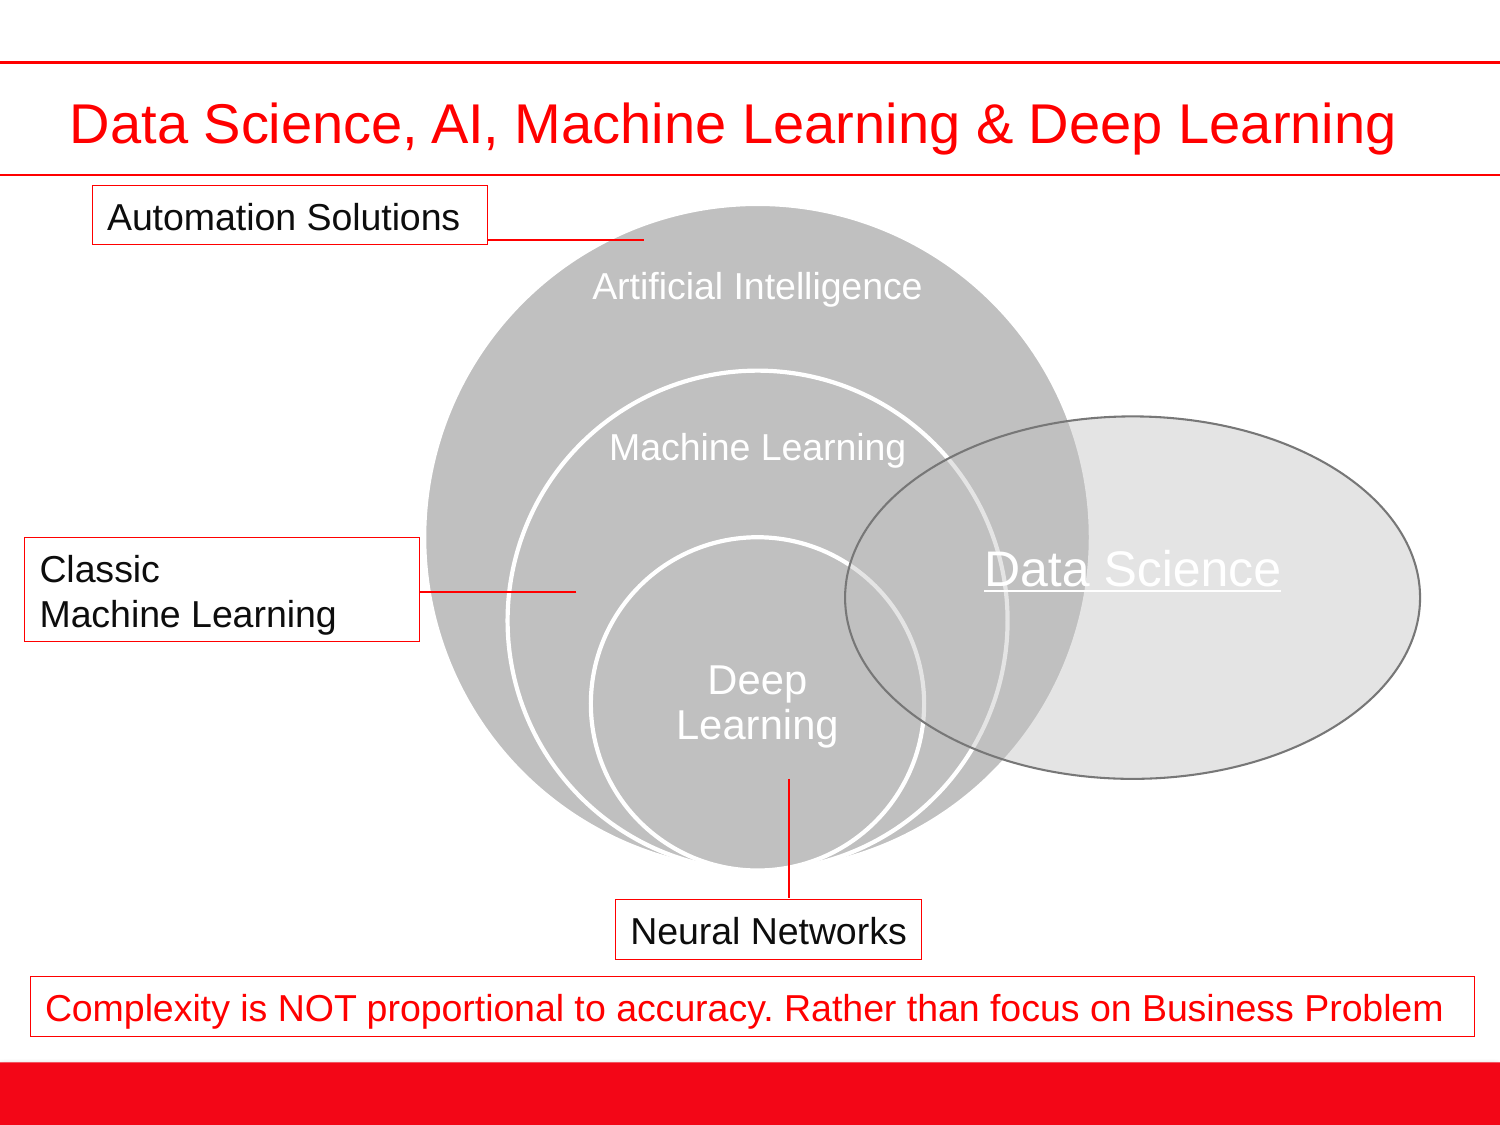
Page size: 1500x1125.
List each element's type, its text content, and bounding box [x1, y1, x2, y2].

text_box Classic Machine Learning [24, 537, 252, 642]
text_box Data Science, AI, Machine Learning & Deep Learning [69, 87, 1420, 163]
text_box Complexity is NOT proportional to accuracy. Rather than focus on Business Problem [30, 976, 1475, 1037]
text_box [257, 203, 1421, 871]
text_box Neural Networks [615, 899, 922, 960]
text_box Automation Solutions [92, 185, 488, 245]
